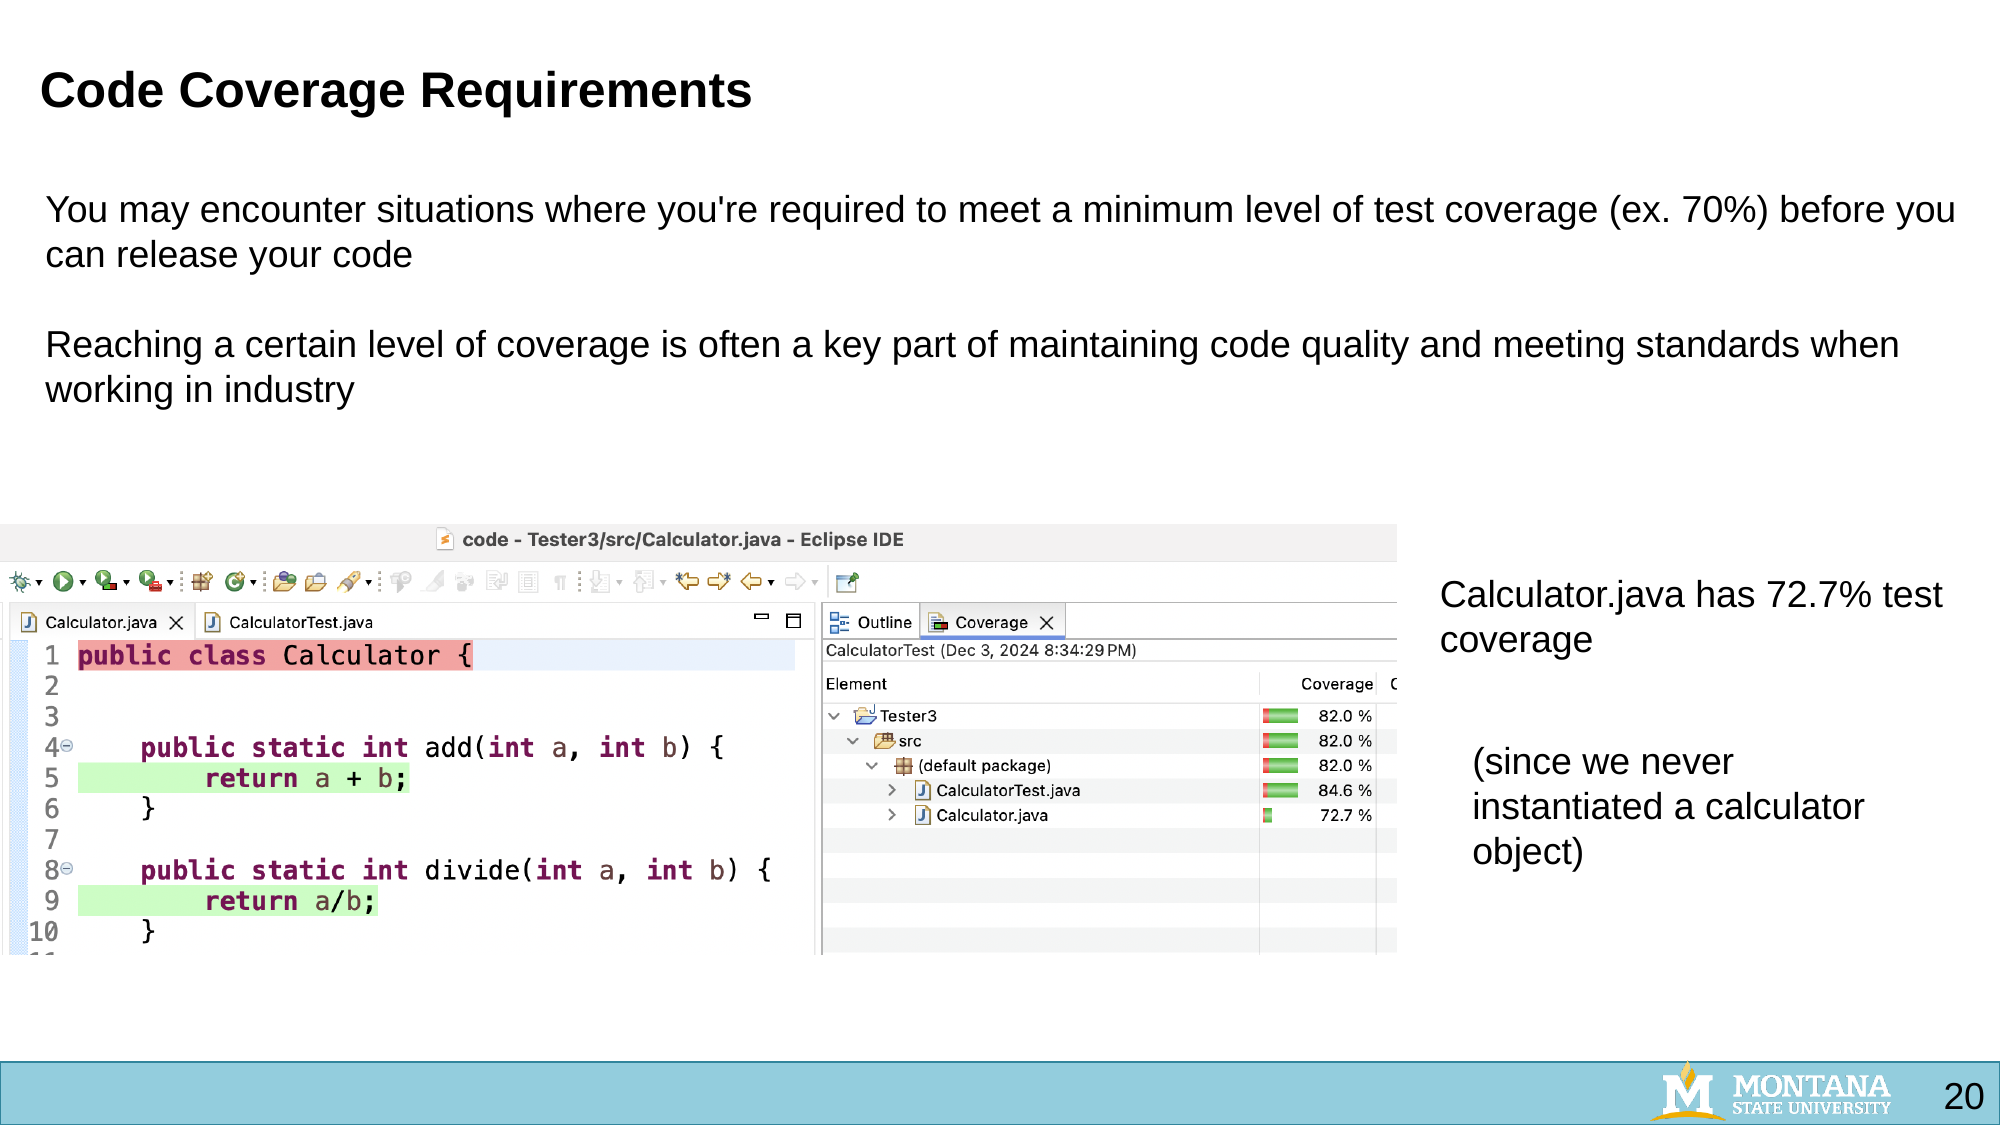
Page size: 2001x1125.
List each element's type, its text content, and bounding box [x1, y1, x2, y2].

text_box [1892, 1060, 2000, 1125]
text_box Calculator.java has 72.7% test coverage [1425, 562, 1975, 668]
picture [1649, 1060, 1892, 1122]
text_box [0, 1060, 1647, 1125]
text_box (since we never instantiated a calculator object) [1457, 729, 1915, 880]
text_box You may encounter situations where you're required to meet a minimum level of test coverage (ex. 70%) before you can release your code Reaching a certain level of coverage is often a key part of maintaining code quality and meeting standards when working in industry [30, 177, 1975, 418]
text_box Code Coverage Requirements [24, 49, 1829, 125]
picture [0, 524, 1397, 956]
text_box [1389, 605, 1433, 824]
